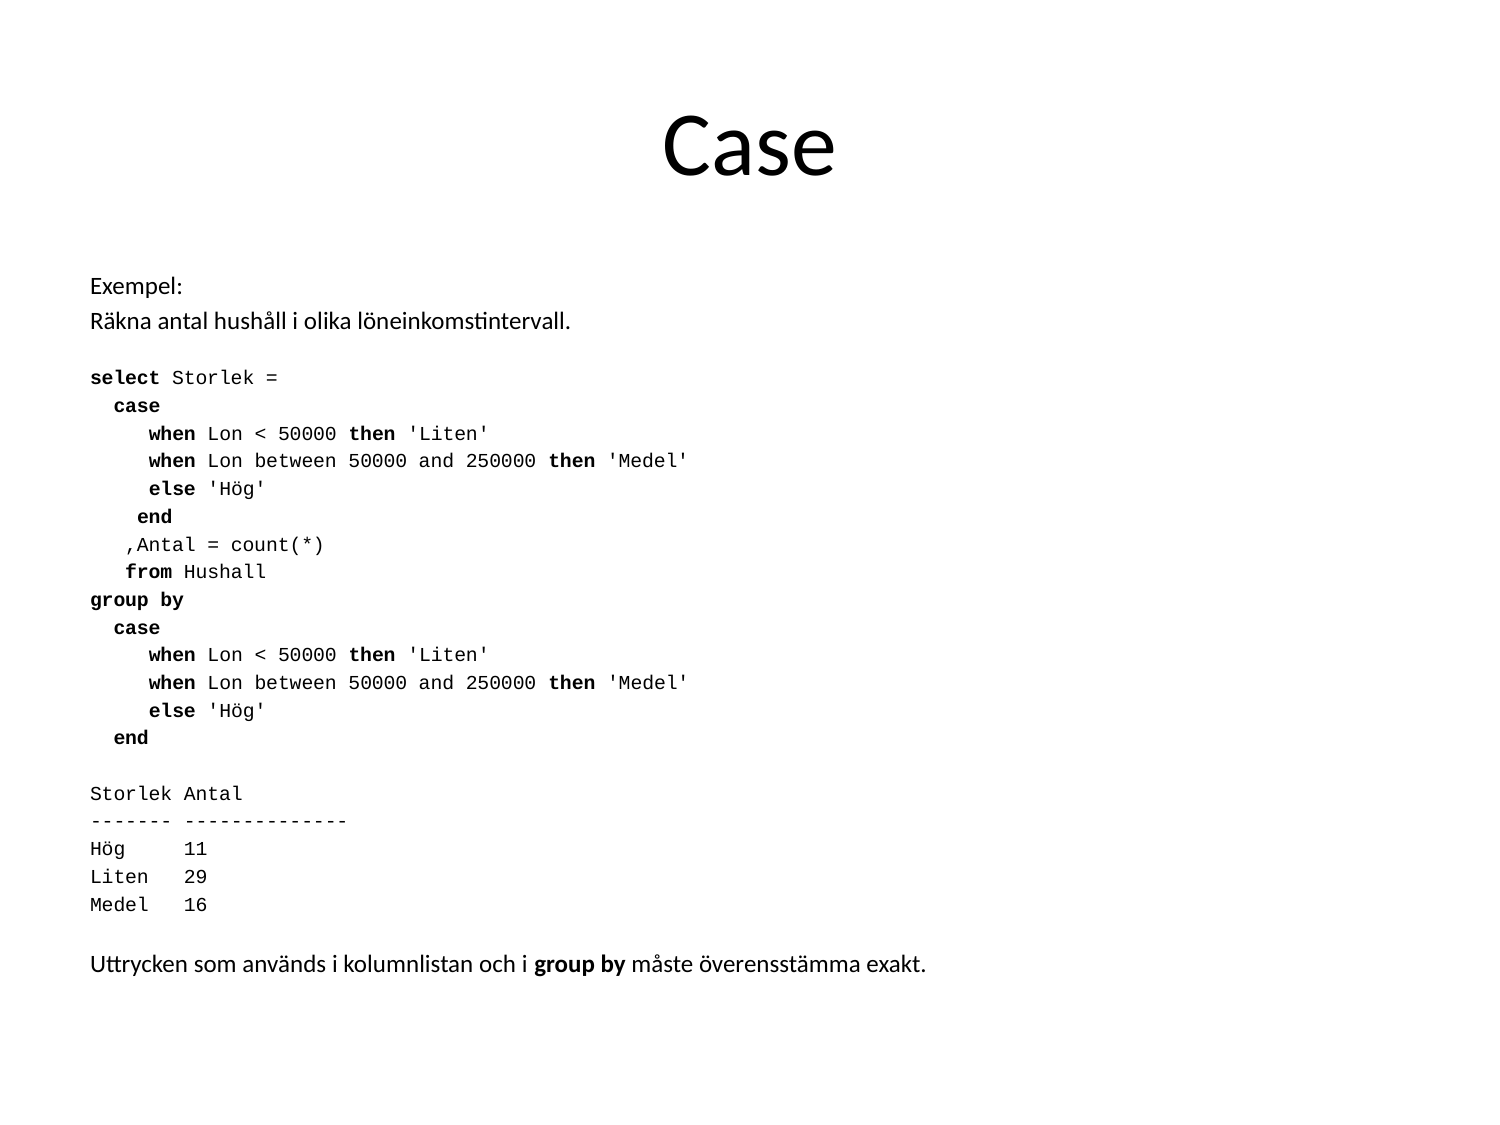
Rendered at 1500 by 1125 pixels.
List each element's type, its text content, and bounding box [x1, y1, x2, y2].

list Exempel: Räkna antal hushåll i olika löneinkomstintervall. select Storlek = case when Lon < 50000 then 'Liten' when Lon between 50000 and 250000 then 'Medel' else 'Hög' end ,Antal = count(*) from Hushall group by case when Lon < 50000 then 'Liten' when Lon between 50000 and 250000 then 'Medel' else 'Hög' end Storlek Antal ------- -------------- Hög 11 Liten 29 Medel 16 Uttrycken som används i kolumnlistan och i group by måste överensstämma exakt. [75, 262, 1425, 1005]
title Case [75, 45, 1425, 233]
